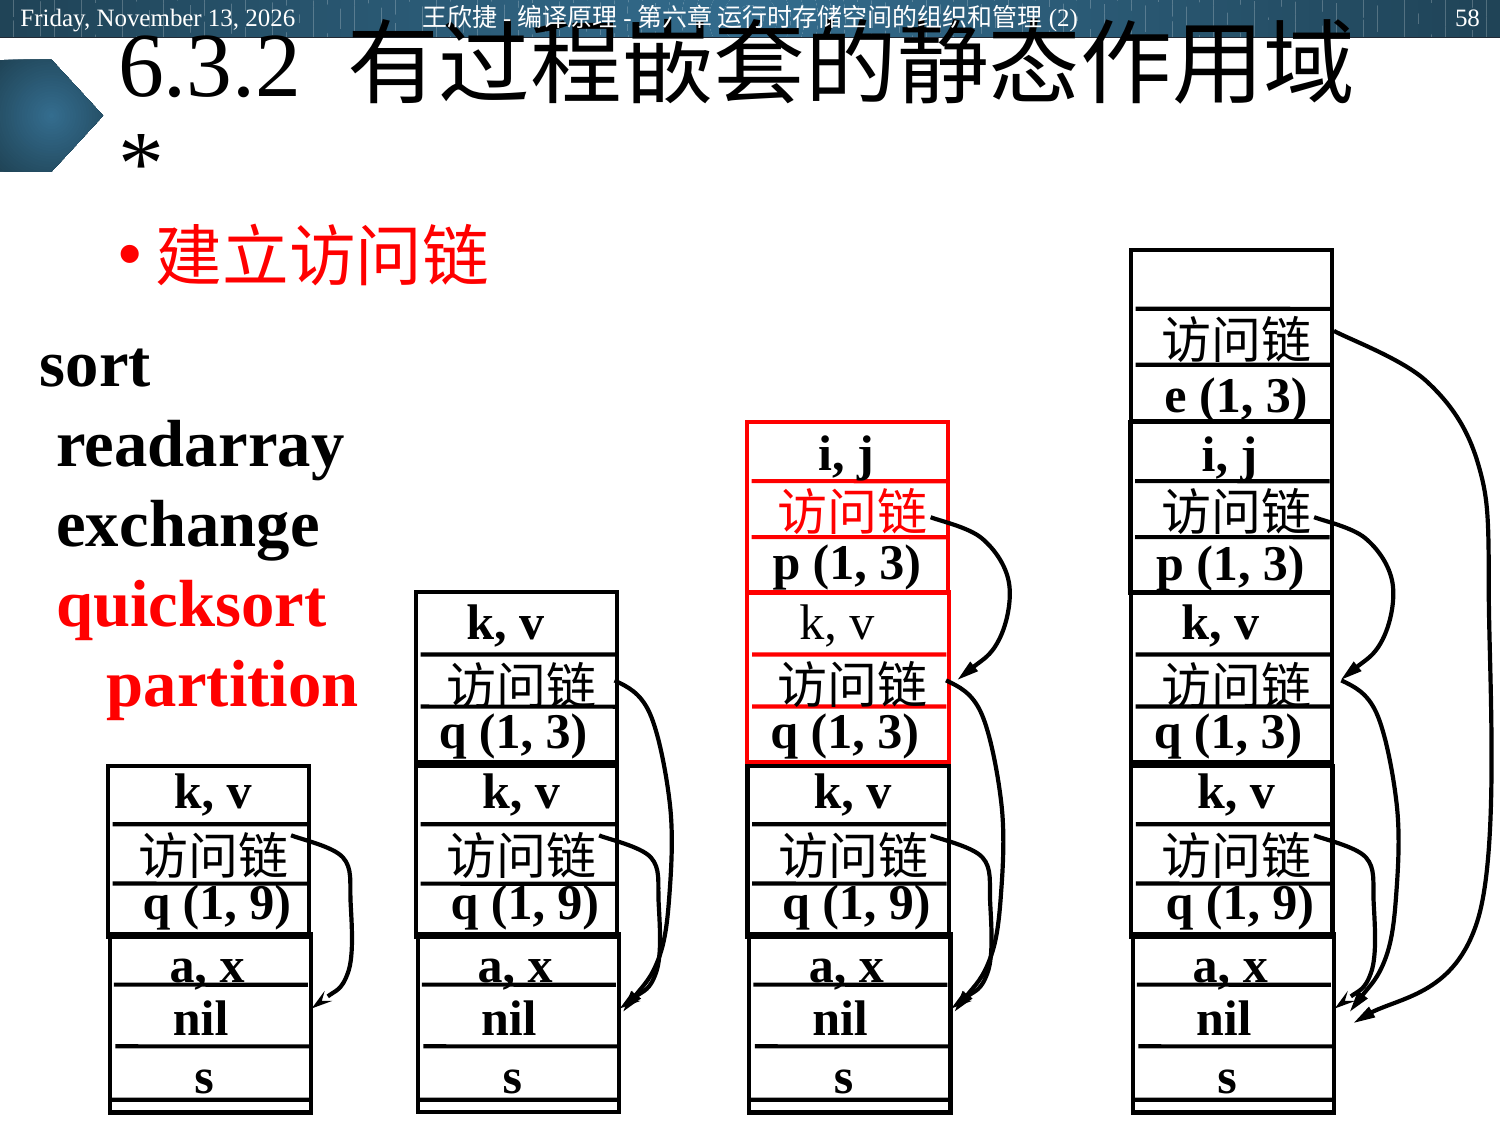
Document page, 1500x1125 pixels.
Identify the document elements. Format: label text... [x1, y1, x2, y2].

title 6.3.2 有过程嵌套的静态作用域* [103, 37, 1397, 137]
footer 王欣捷-编译原理-第六章 运行时存储空间的组织和管理(2) [380, 0, 1120, 38]
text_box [1119, 249, 1500, 1113]
text_box [50, 137, 1450, 1125]
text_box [735, 418, 1012, 1113]
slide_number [5, 1, 344, 32]
slide_number 58 [1157, 1, 1495, 32]
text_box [404, 587, 674, 1113]
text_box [99, 756, 355, 1113]
text_box sort readarray exchange quicksort partition [24, 312, 513, 763]
